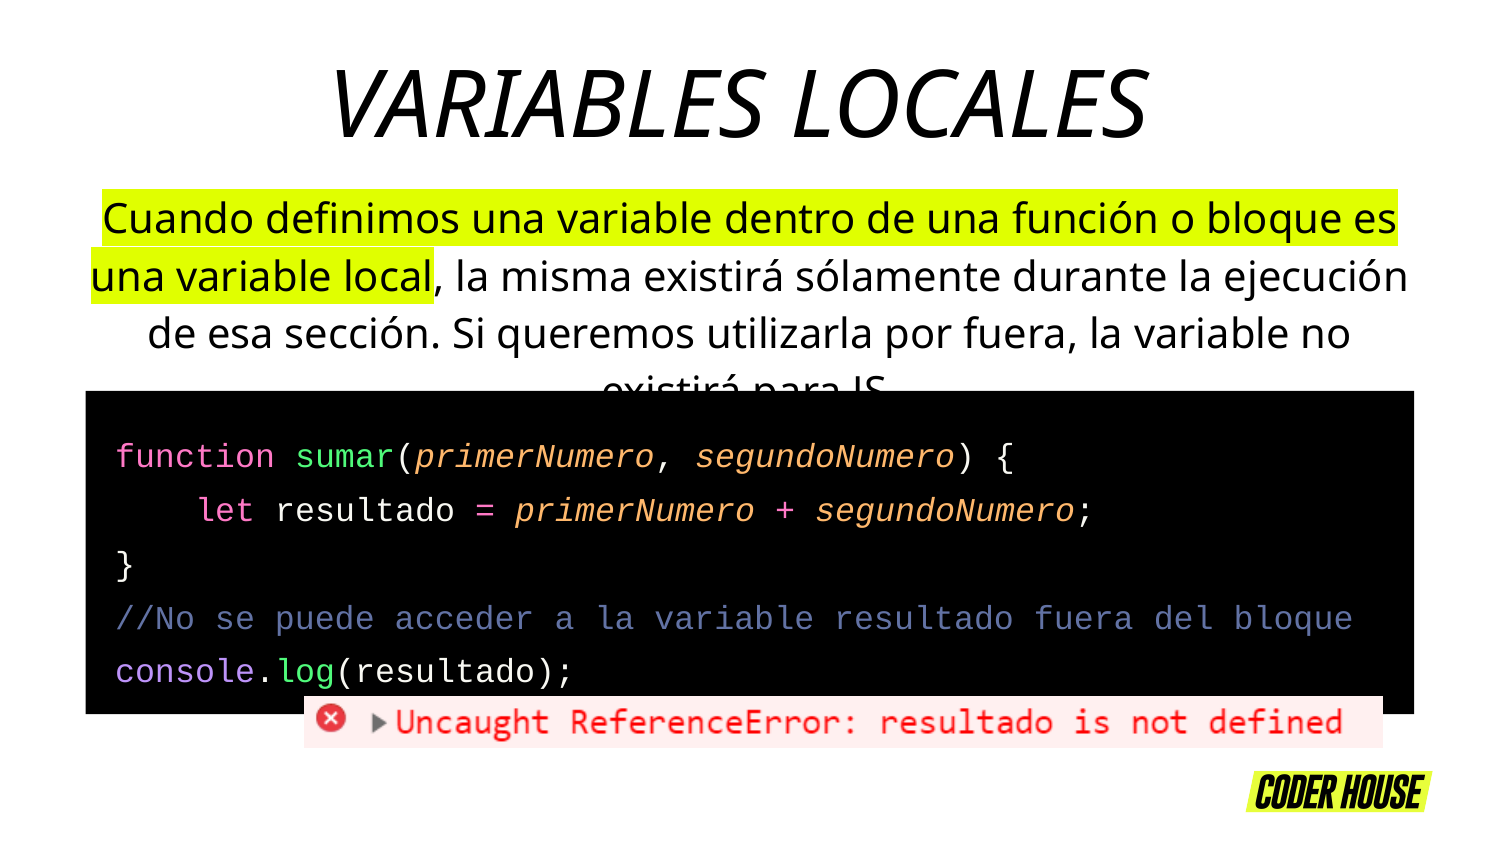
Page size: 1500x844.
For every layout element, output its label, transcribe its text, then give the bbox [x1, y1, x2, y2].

picture [1241, 764, 1437, 819]
text_box Cuando definimos una variable dentro de una función o bloque es una variable local, la misma existirá sólamente durante la ejecución de esa sección. Si queremos utilizarla por fuera, la variable no existirá para JS. [63, 169, 1436, 376]
text_box function sumar(primerNumero, segundoNumero) { let resultado = primerNumero + segundoNumero; } //No se puede acceder a la variable resultado fuera del bloque console.log(resultado); [85, 390, 1415, 715]
picture [304, 695, 1383, 748]
text_box VARIABLES LOCALES [274, 28, 1204, 169]
